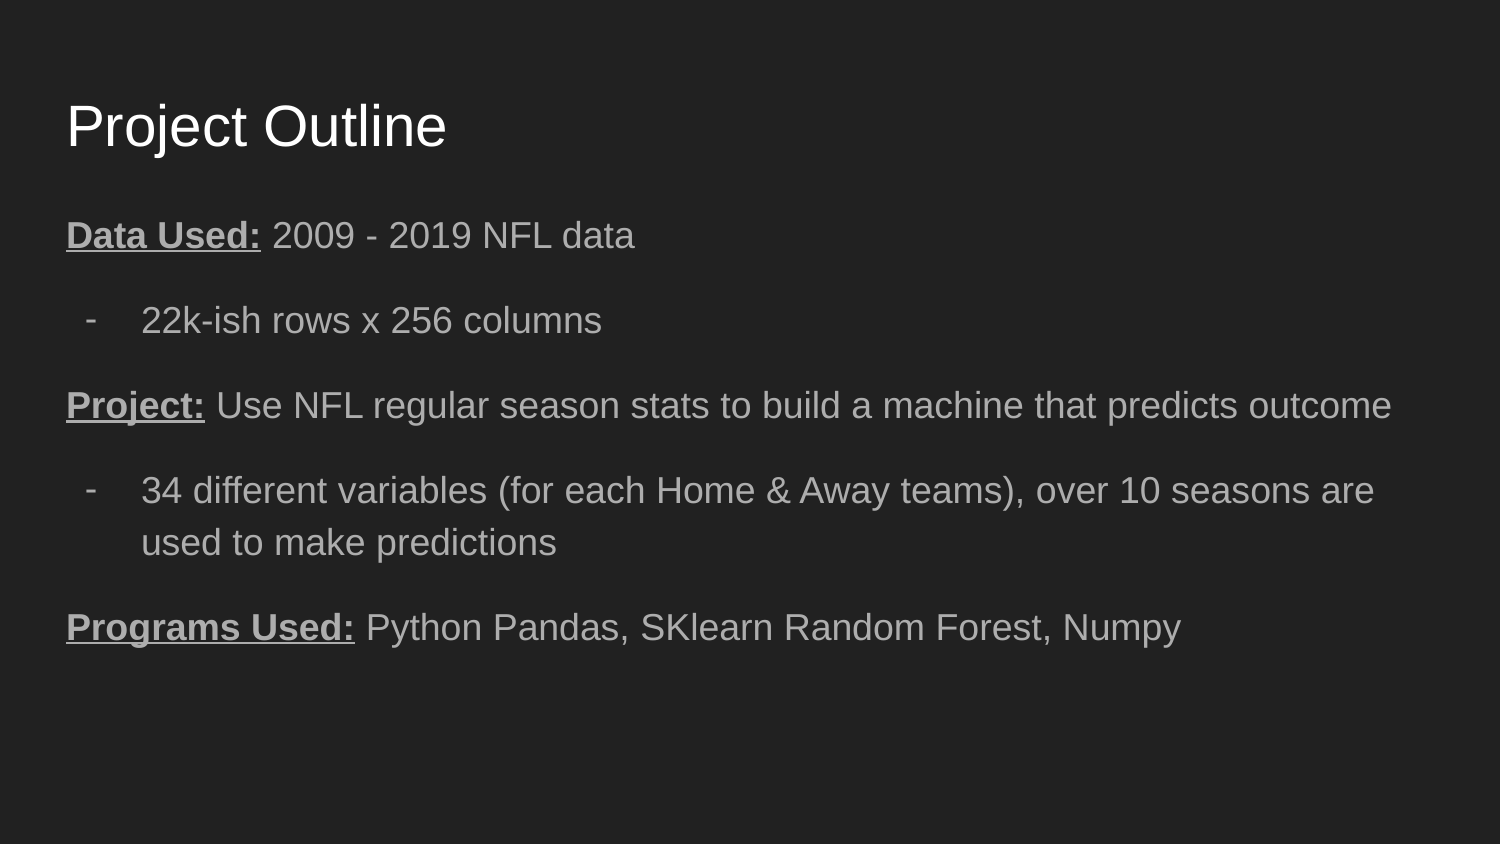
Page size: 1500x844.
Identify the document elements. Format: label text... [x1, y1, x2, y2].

title Project Outline [51, 72, 1449, 167]
list Data Used: 2009 - 2019 NFL data 22k-ish rows x 256 columns Project: Use NFL regular season stats to build a machine that predicts outcome 34 different variables (for each Home & Away teams), over 10 seasons are used to make predictions Programs Used: Python Pandas, SKlearn Random Forest, Numpy [51, 189, 1449, 750]
